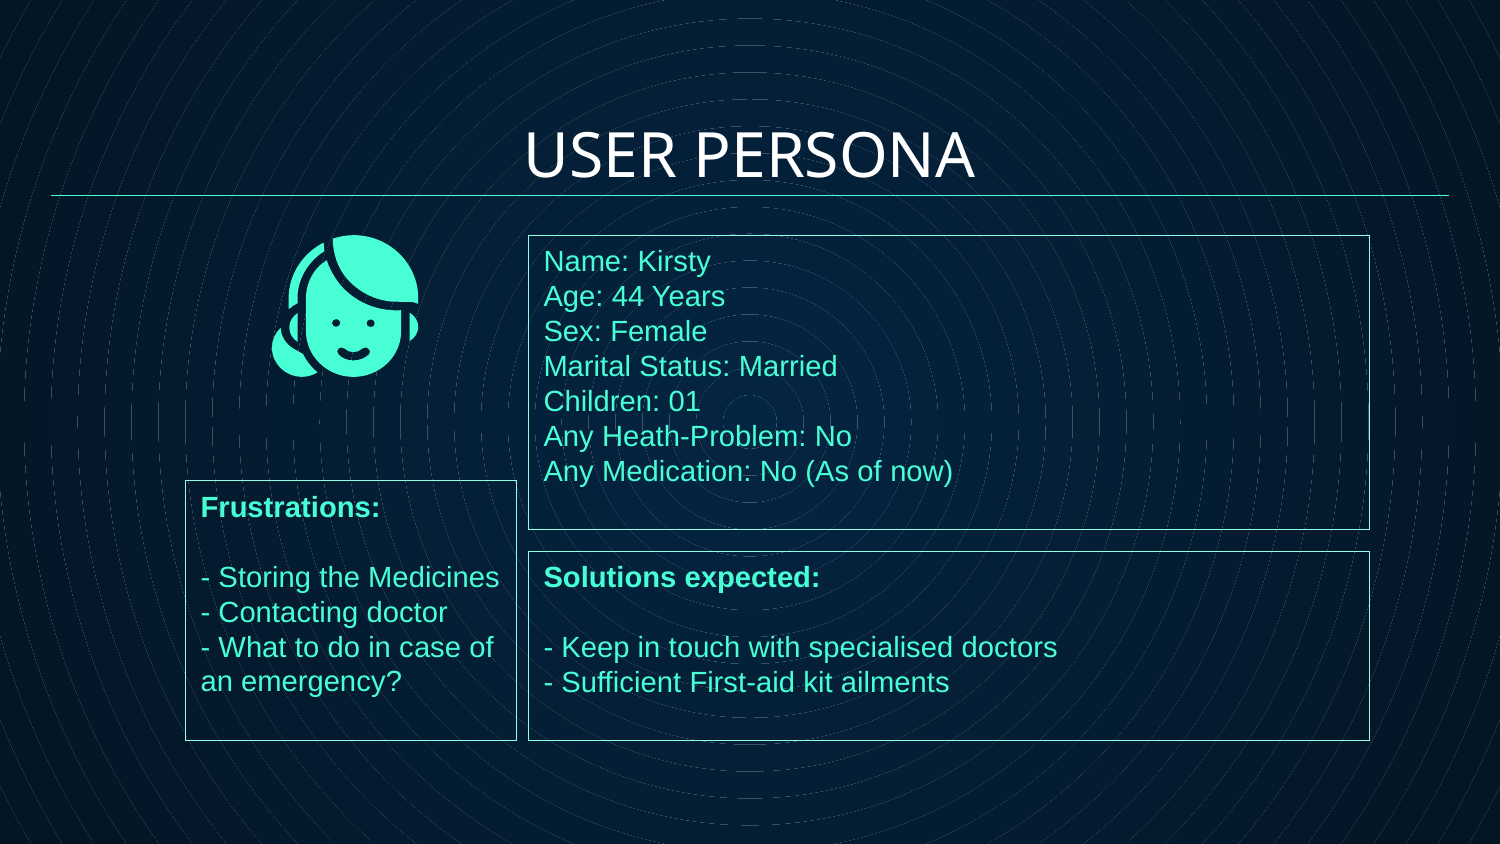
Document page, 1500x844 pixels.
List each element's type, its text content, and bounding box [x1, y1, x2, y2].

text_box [271, 234, 419, 378]
title USER PERSONA [51, 202, 1449, 206]
text_box Name: Kirsty Age: 44 Years Sex: Female Marital Status: Married Children: 01 Any Heath-Problem: No Any Medication: No (As of now) [528, 235, 1370, 530]
text_box Frustrations: - Storing the Medicines - Contacting doctor - What to do in case of an emergency? [185, 480, 517, 741]
title USER PERSONA [51, 105, 1449, 195]
text_box Solutions expected: - Keep in touch with specialised doctors - Sufficient First-aid kit ailments [528, 551, 1370, 741]
